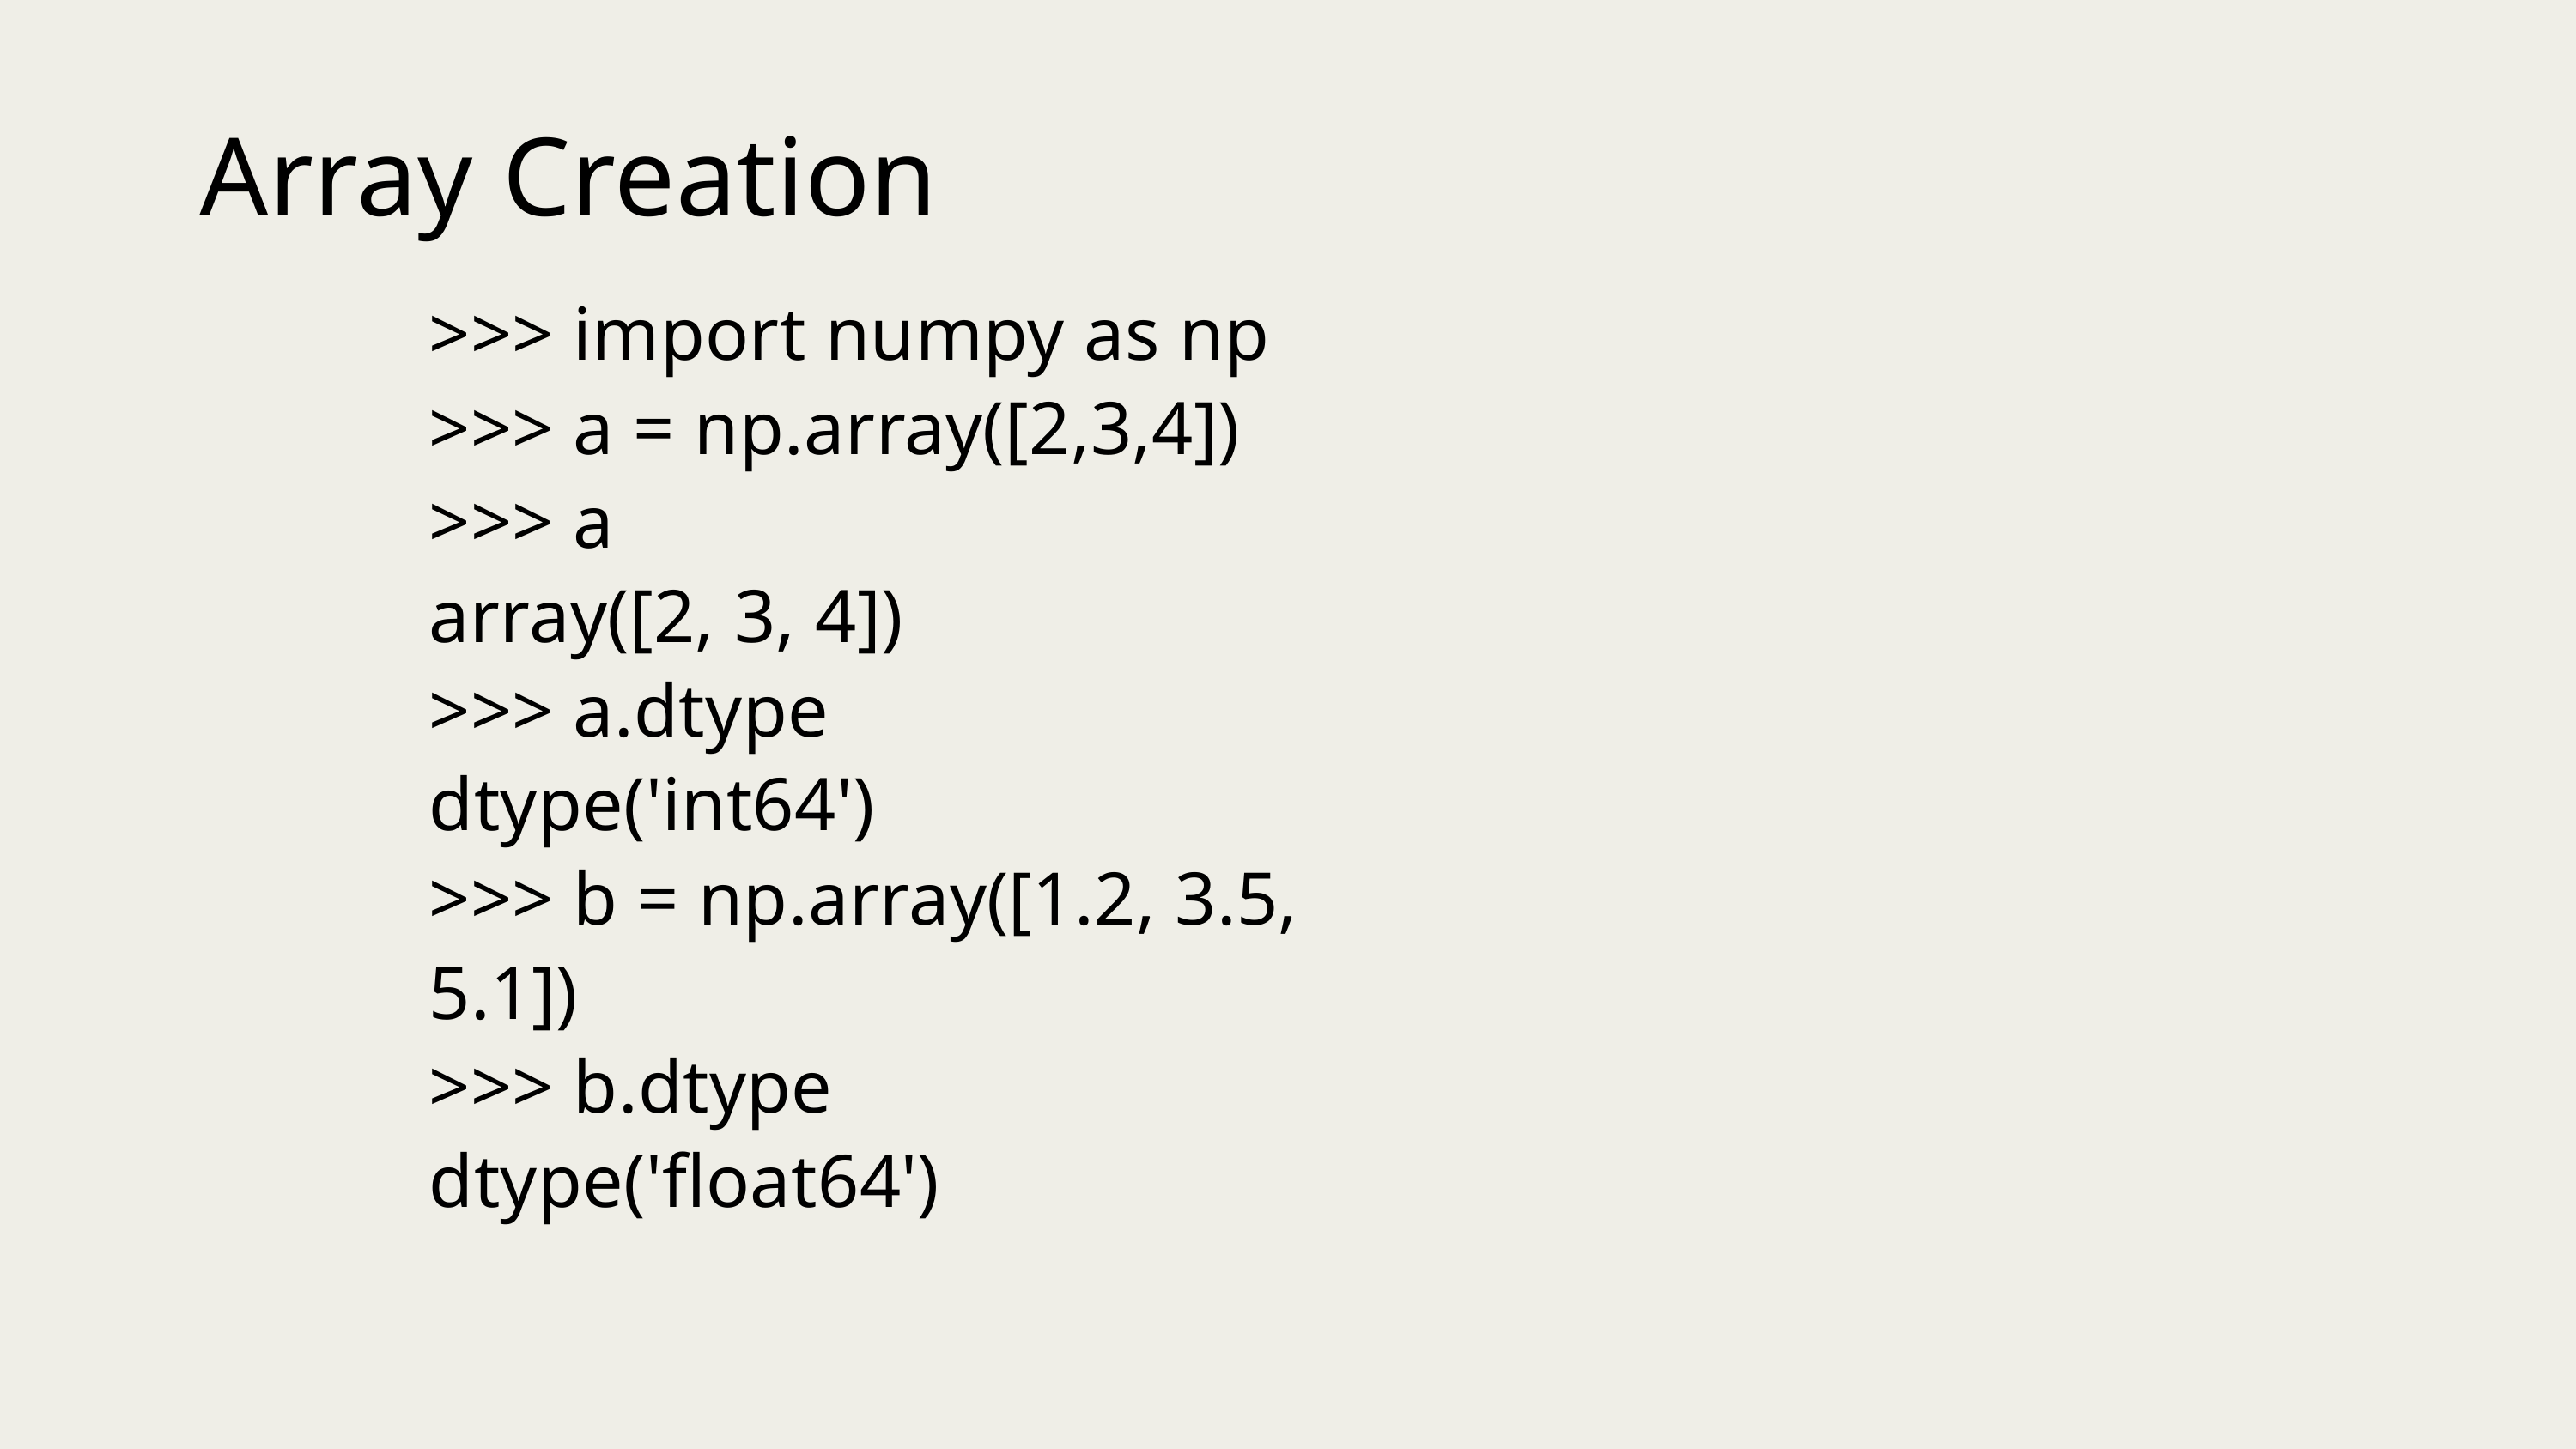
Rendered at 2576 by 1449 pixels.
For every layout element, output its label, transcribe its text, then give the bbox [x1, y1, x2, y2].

text_box Array Creation [118, 96, 1020, 238]
text_box >>> import numpy as np >>> a = np.array([2,3,4]) >>> a array([2, 3, 4]) >>> a.dtype dtype('int64') >>> b = np.array([1.2, 3.5, 5.1]) >>> b.dtype dtype('float64') [428, 280, 1386, 1222]
